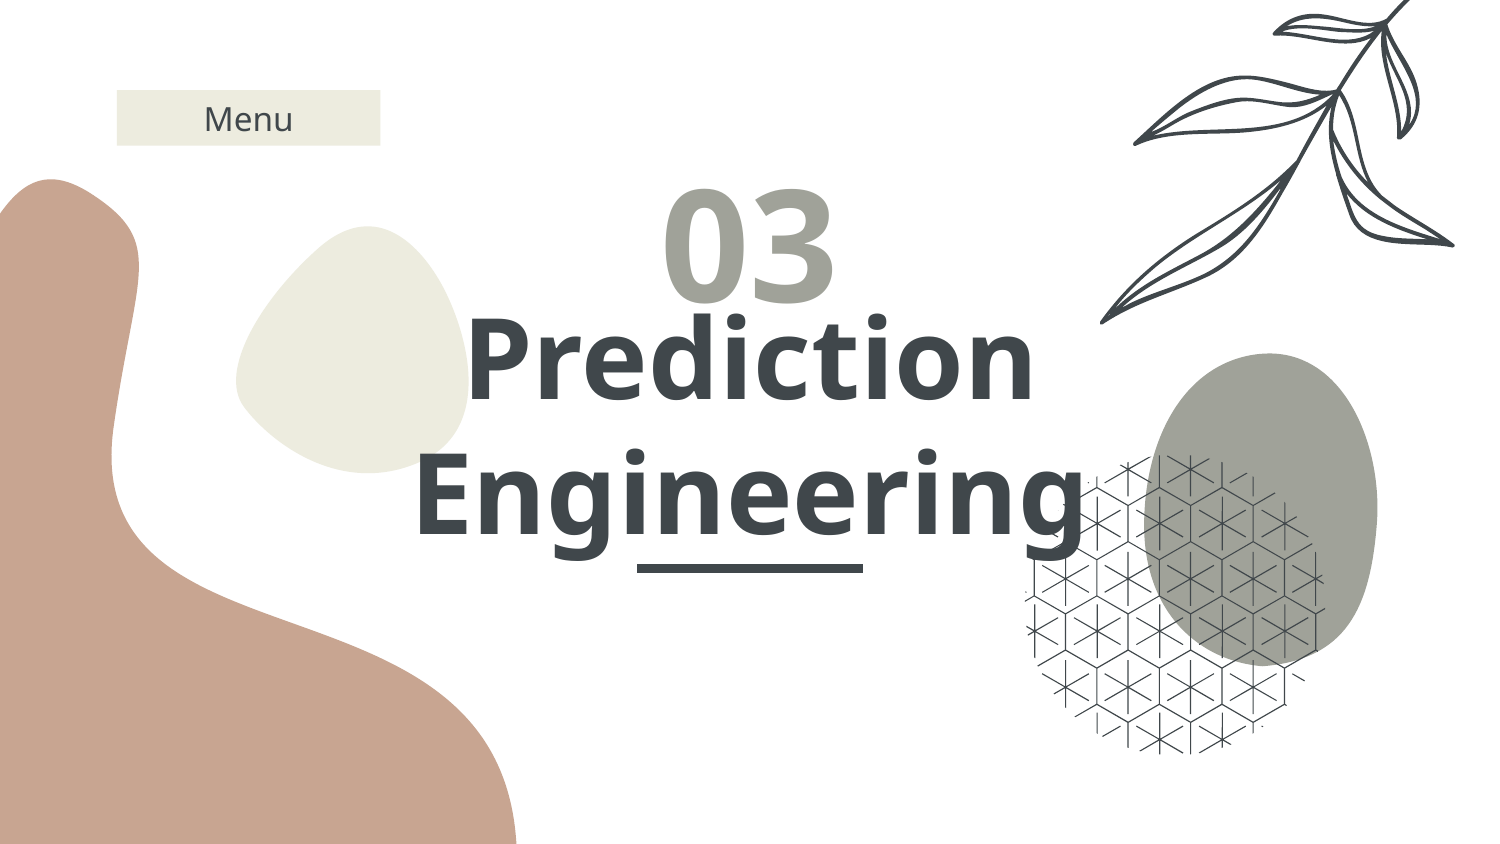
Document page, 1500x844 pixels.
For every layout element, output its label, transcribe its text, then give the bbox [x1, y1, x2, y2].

text_box Menu [116, 90, 381, 146]
title 03 [331, 150, 1169, 350]
text_box [636, 564, 864, 573]
title Prediction Engineering [192, 322, 1308, 522]
